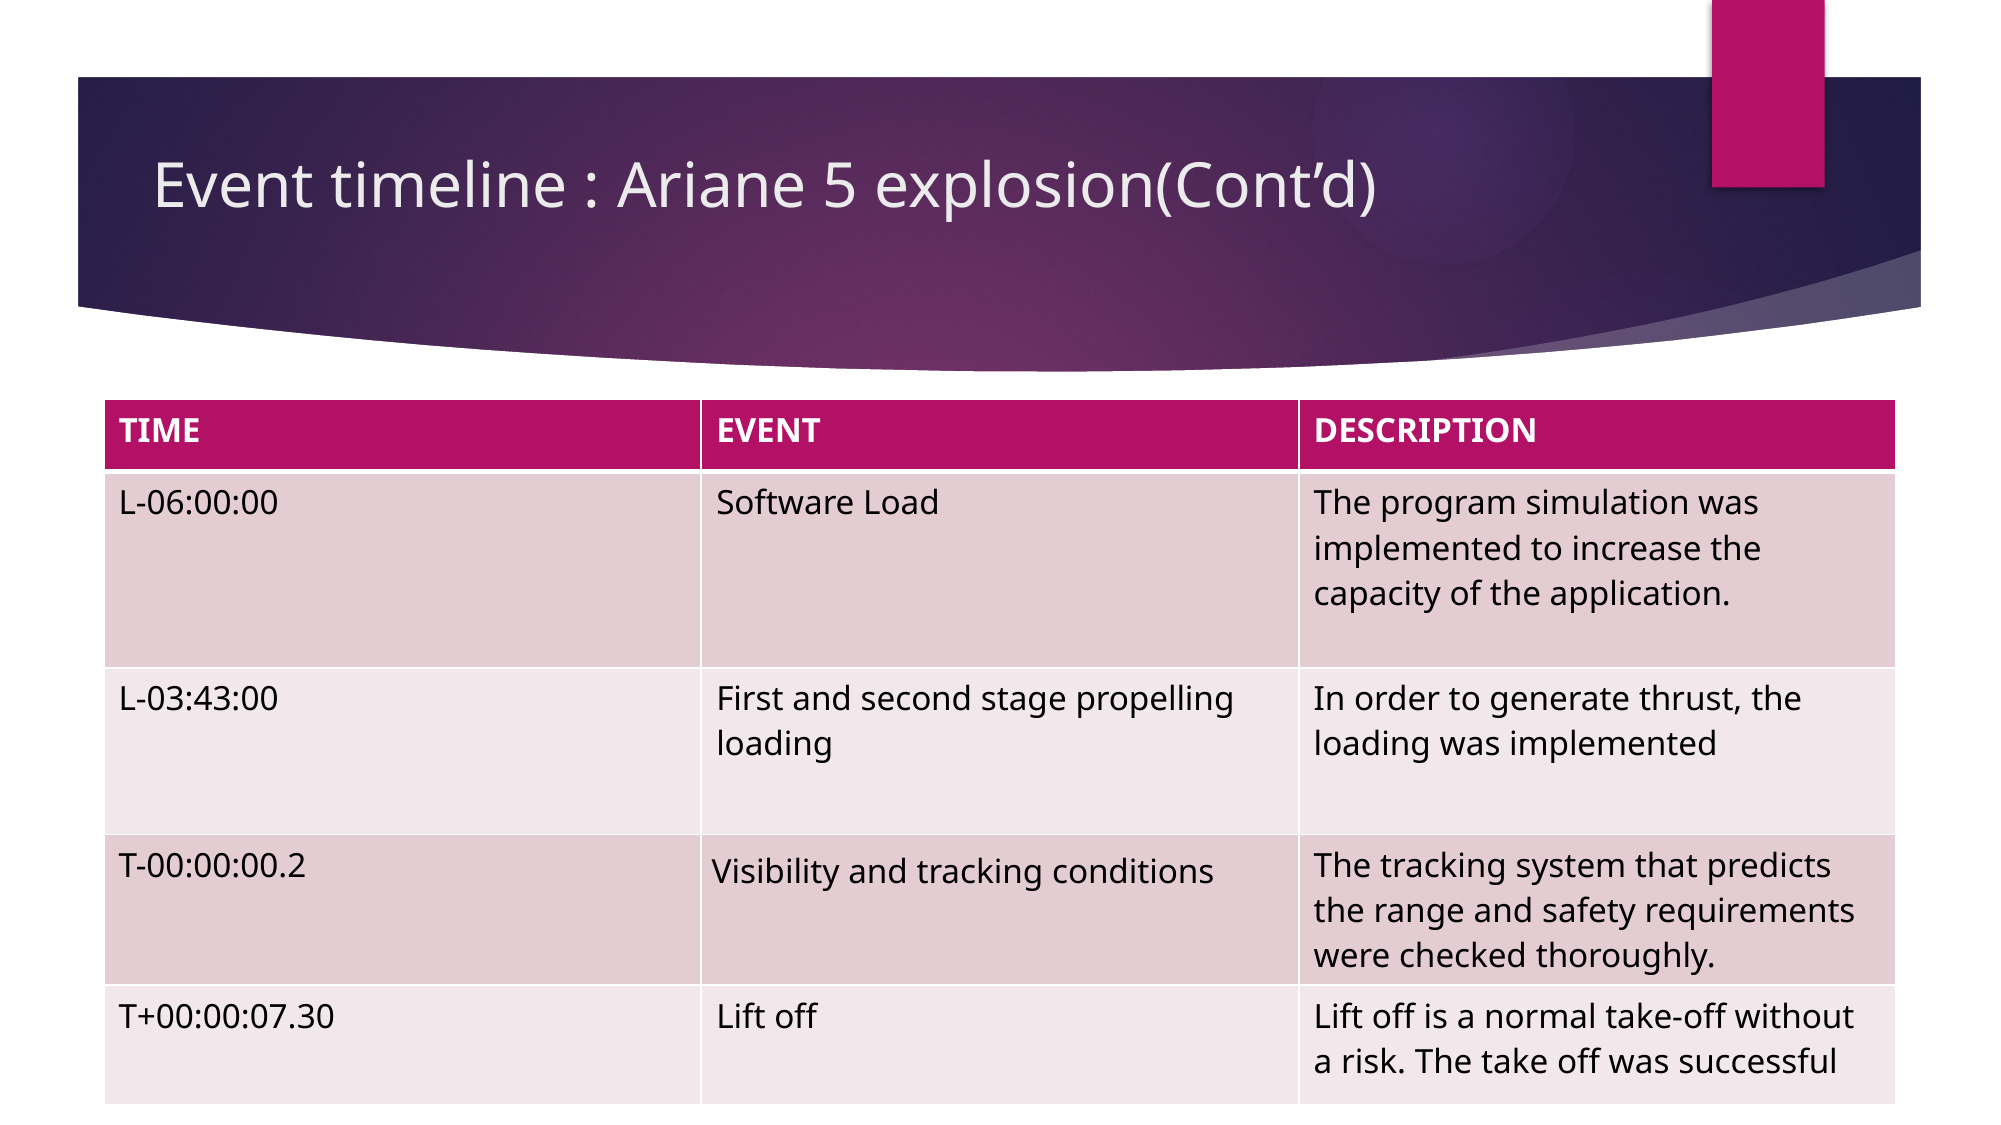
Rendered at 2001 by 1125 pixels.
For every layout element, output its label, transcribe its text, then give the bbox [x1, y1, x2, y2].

table_cell First and second stage propelling loading [702, 669, 1298, 834]
table_header TIME [105, 400, 700, 469]
table_header EVENT [702, 400, 1298, 469]
table_cell Lift off [702, 986, 1298, 1104]
table_cell L-03:43:00 [105, 669, 700, 834]
table_cell In order to generate thrust, the loading was implemented [1300, 669, 1895, 834]
table_header DESCRIPTION [1300, 400, 1895, 469]
title Event timeline : Ariane 5 explosion(Cont’d) [137, 137, 1863, 228]
table_cell The tracking system that predicts the range and safety requirements were checked thoroughly. [1300, 835, 1895, 984]
table_cell The program simulation was implemented to increase the capacity of the application. [1300, 474, 1895, 667]
table_cell Visibility and tracking conditions [702, 835, 1298, 984]
table_cell T+00:00:07.30 [105, 986, 700, 1104]
table_cell Software Load [702, 474, 1298, 667]
table_cell T-00:00:00.2 [105, 835, 700, 984]
table_cell L-06:00:00 [105, 474, 700, 667]
table_cell Lift off is a normal take-off without a risk. The take off was successful [1300, 986, 1895, 1104]
